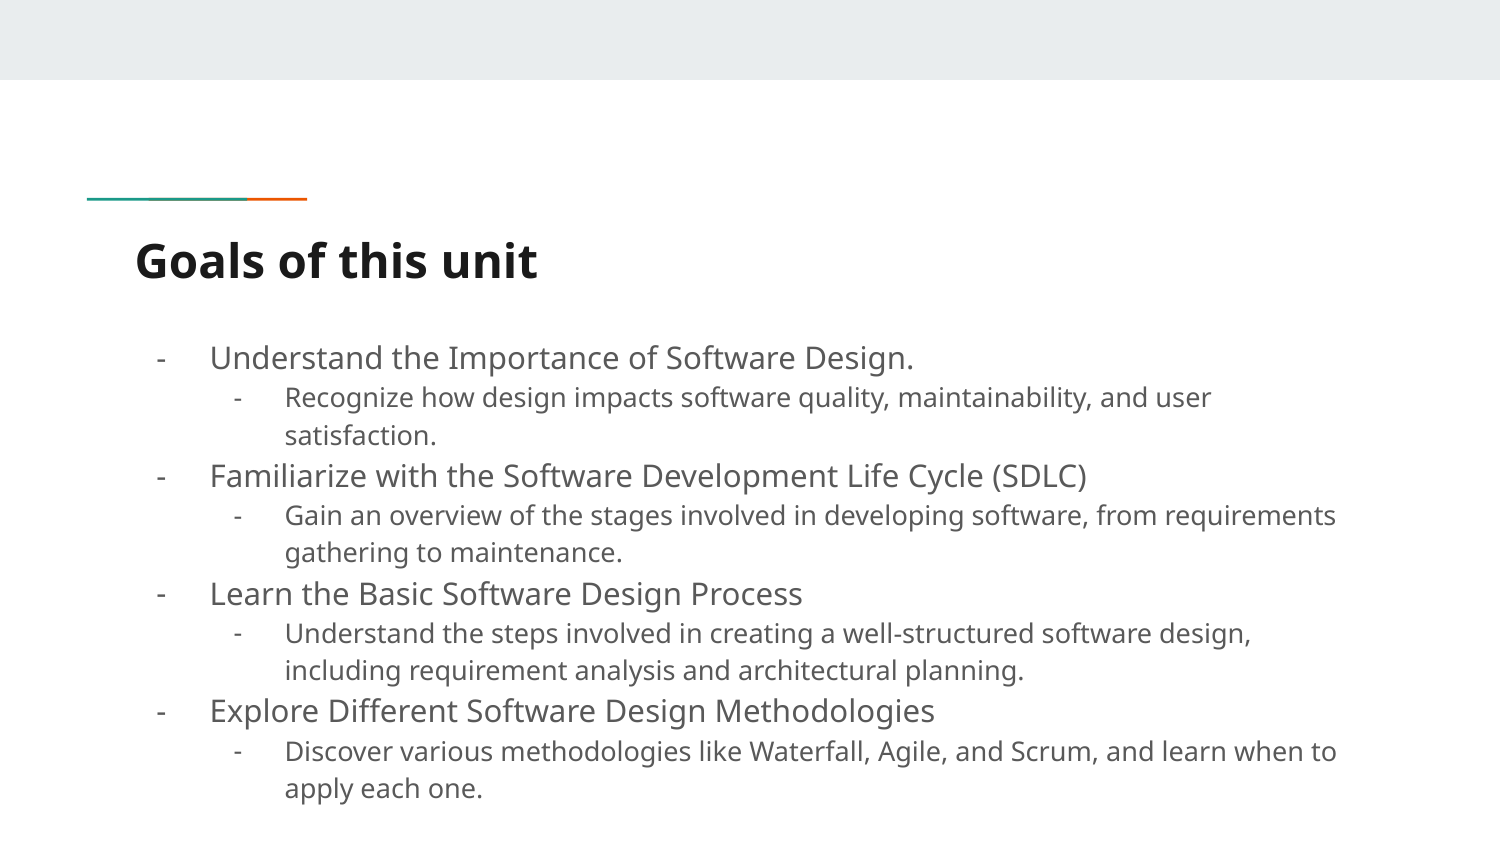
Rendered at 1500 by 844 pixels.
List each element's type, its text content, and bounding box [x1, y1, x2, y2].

list Understand the Importance of Software Design. Recognize how design impacts software quality, maintainability, and user satisfaction. Familiarize with the Software Development Life Cycle (SDLC) Gain an overview of the stages involved in developing software, from requirements gathering to maintenance. Learn the Basic Software Design Process Understand the steps involved in creating a well-structured software design, including requirement analysis and architectural planning. Explore Different Software Design Methodologies Discover various methodologies like Waterfall, Agile, and Scrum, and learn when to apply each one. [119, 317, 1381, 805]
title Goals of this unit [119, 216, 1381, 305]
